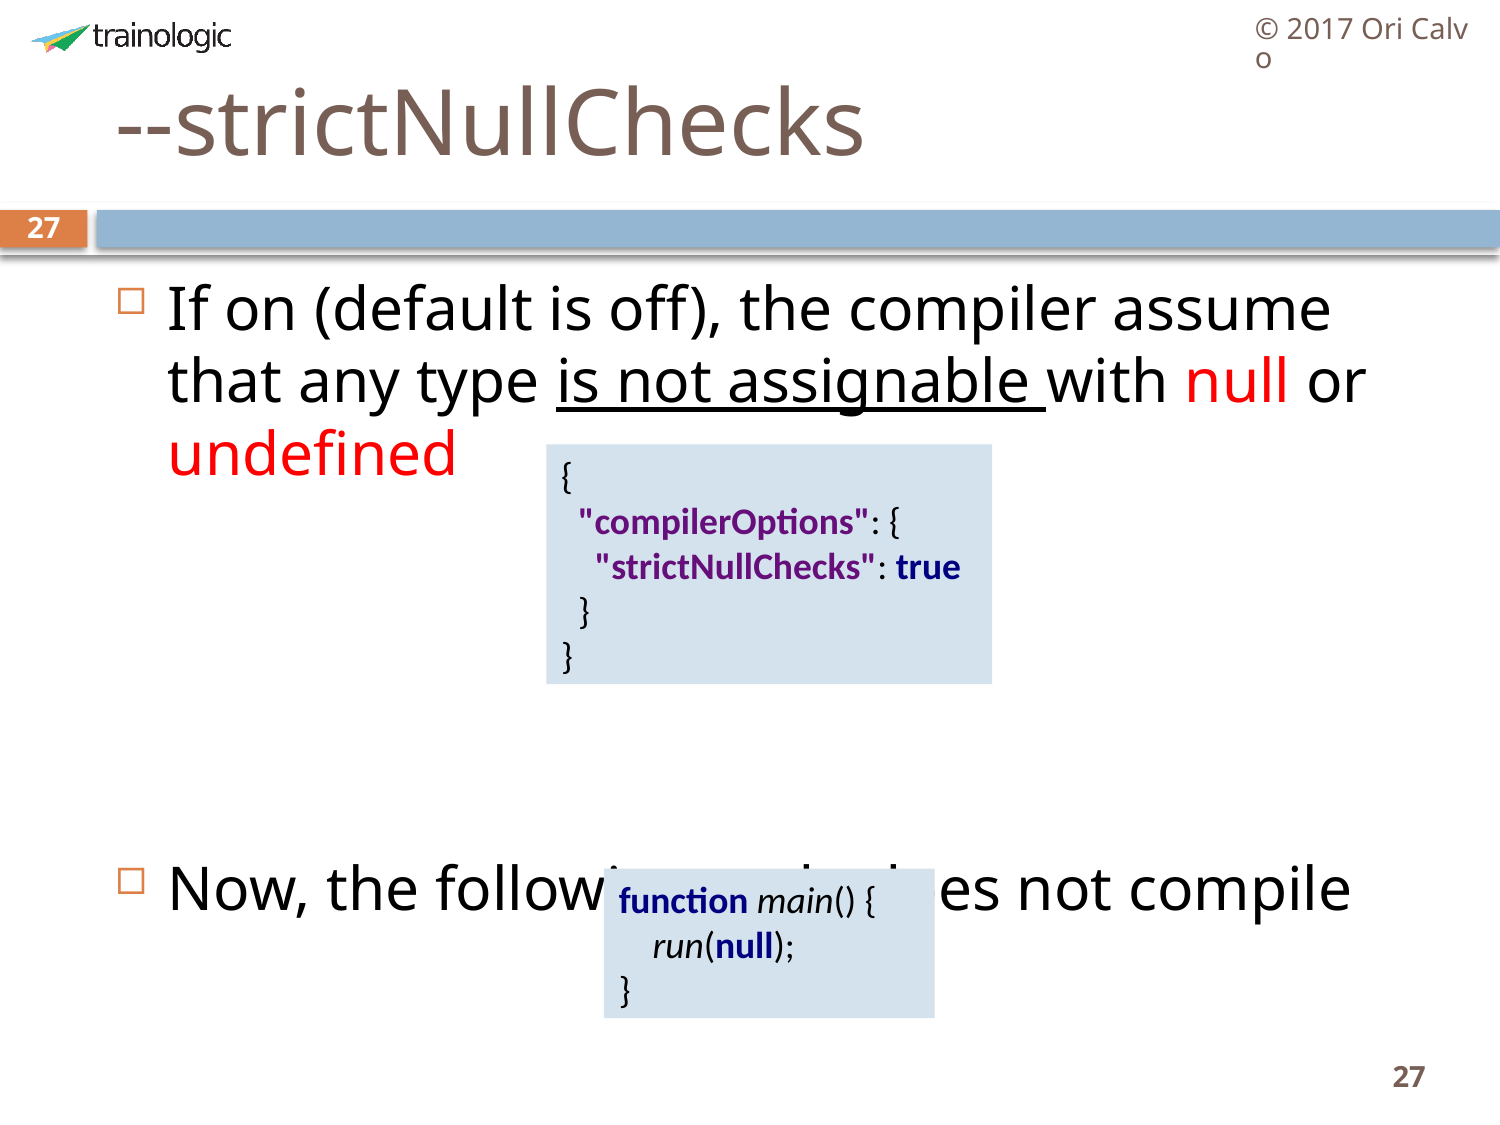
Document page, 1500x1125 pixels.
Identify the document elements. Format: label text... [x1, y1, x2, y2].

text_box function main() { run(null); } [603, 868, 935, 1019]
text_box { "compilerOptions": { "strictNullChecks": true } } [546, 444, 993, 685]
picture [29, 22, 231, 53]
list If on (default is off), the compiler assume that any type is not assignable with null or undefined Now, the following code does not compile [100, 262, 1438, 1000]
title --strictNullChecks [100, 37, 1438, 200]
footer © 2017 Ori Calvo [1240, 0, 1500, 60]
slide_number 27 [0, 208, 88, 249]
